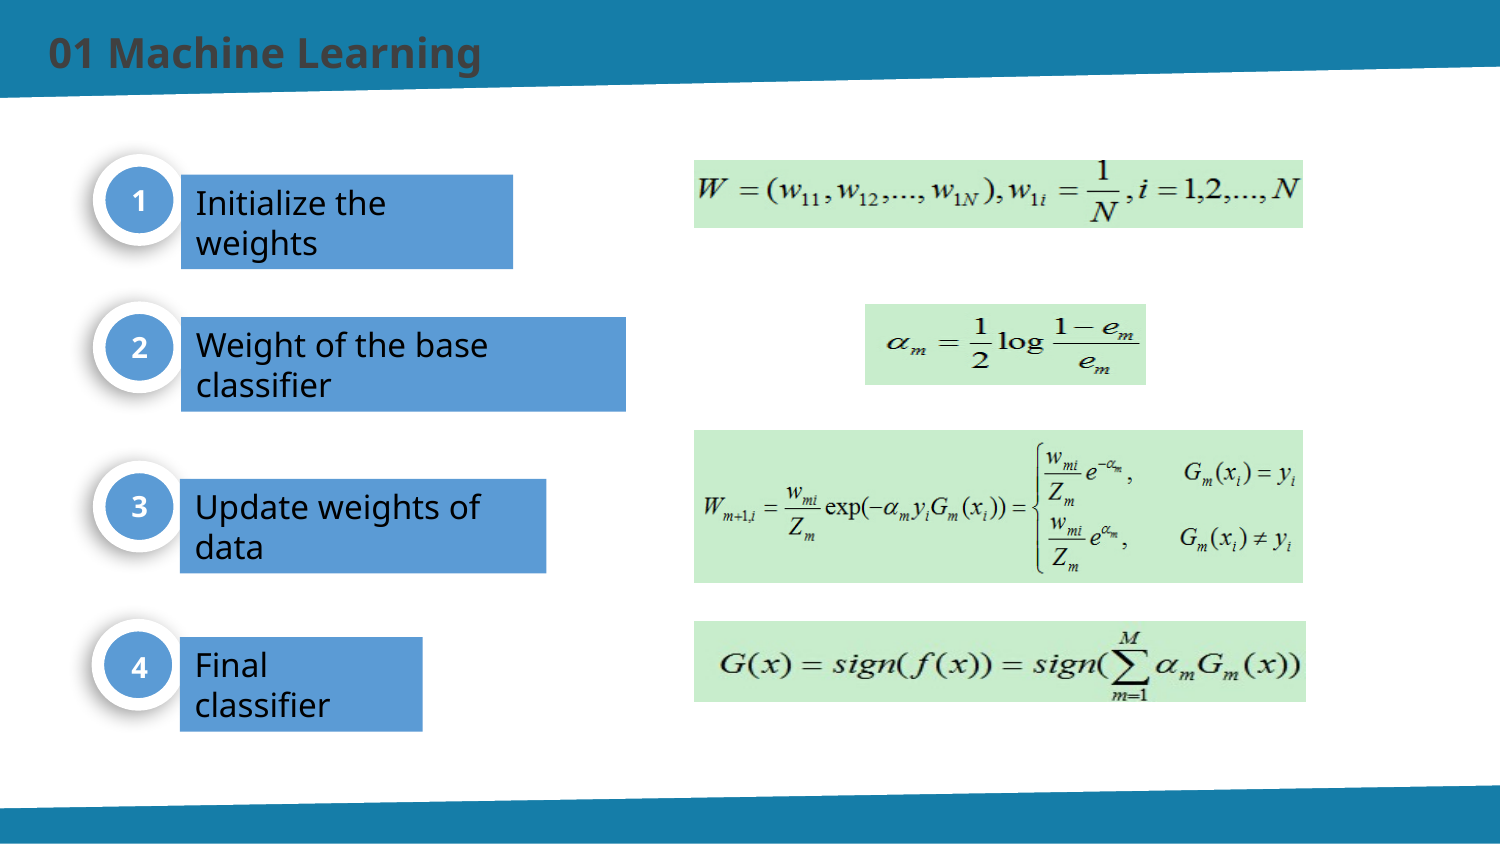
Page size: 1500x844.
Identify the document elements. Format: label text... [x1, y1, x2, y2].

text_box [87, 160, 192, 240]
picture [694, 160, 1303, 228]
picture [694, 430, 1303, 583]
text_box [87, 466, 192, 547]
text_box 01 Machine Learning [33, 19, 499, 84]
picture [865, 304, 1146, 385]
text_box Final classifier [179, 637, 423, 732]
text_box Weight of the base classifier [181, 317, 626, 412]
text_box Update weights of data [179, 478, 547, 574]
text_box Initialize the weights [181, 174, 514, 270]
picture [694, 621, 1306, 702]
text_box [87, 307, 192, 387]
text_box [87, 625, 192, 705]
